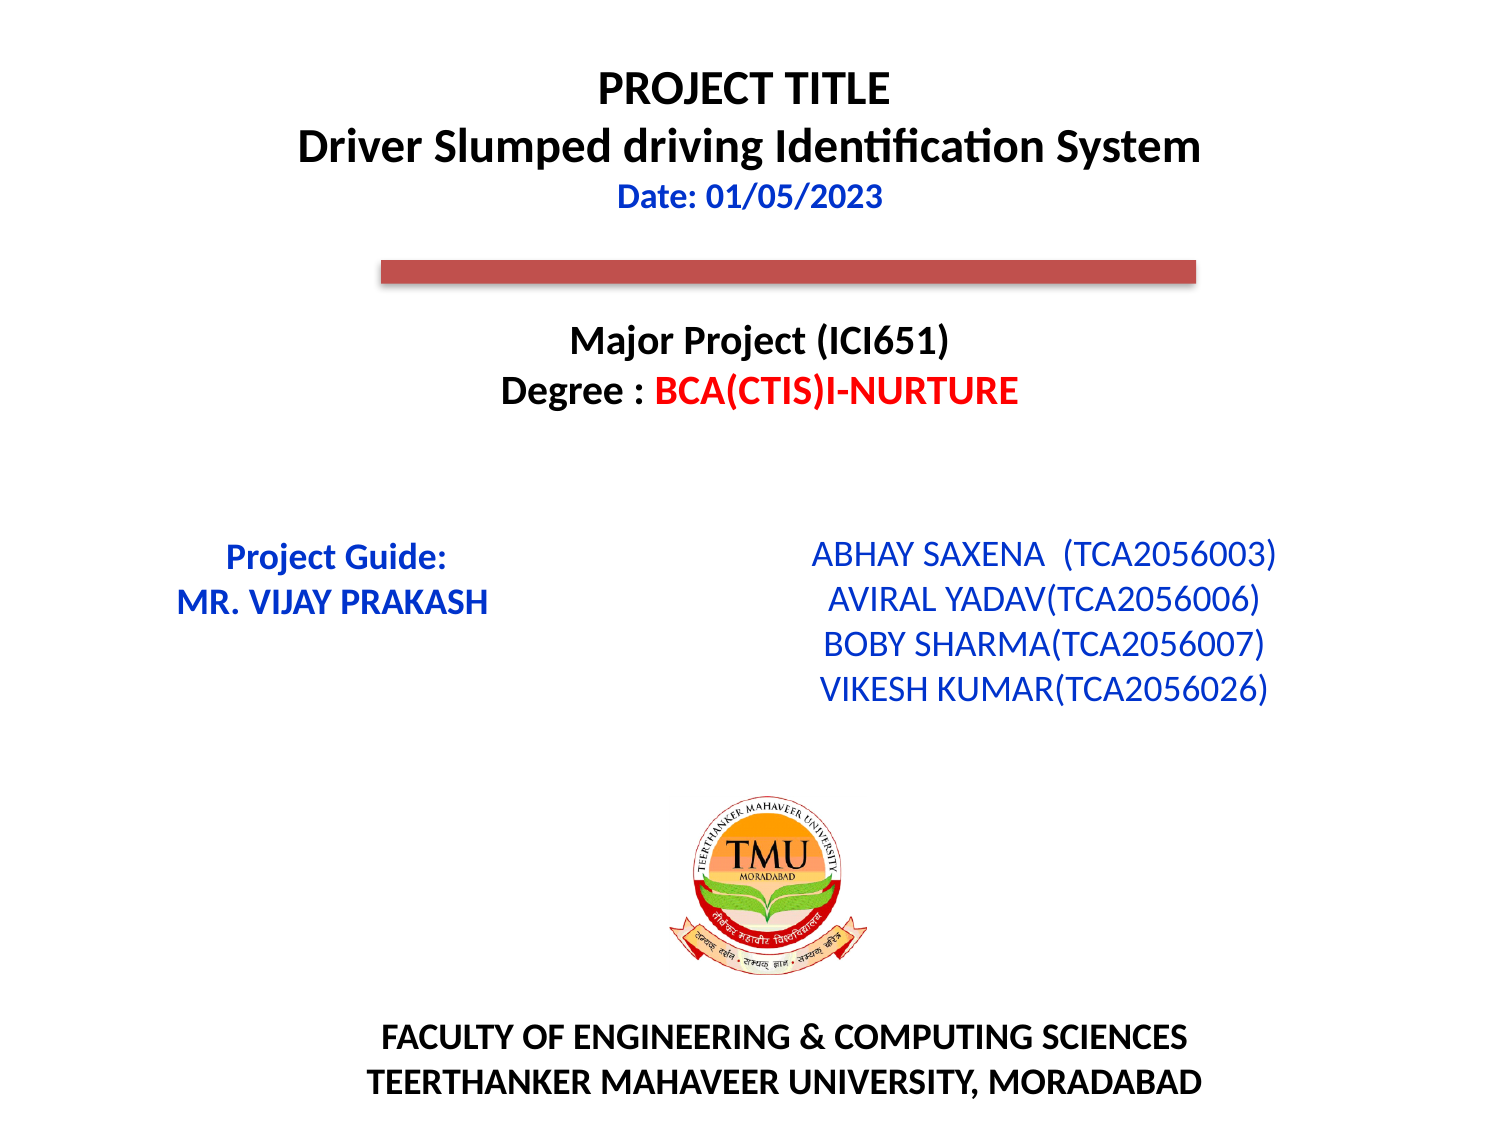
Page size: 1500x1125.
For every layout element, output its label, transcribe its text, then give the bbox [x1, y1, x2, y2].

text_box [379, 258, 1198, 286]
text_box Project Guide: MR. VIJAY PRAKASH [30, 524, 644, 675]
text_box ABHAY SAXENA (TCA2056003) AVIRAL YADAV(TCA2056006) BOBY SHARMA(TCA2056007) VIKESH KUMAR(TCA2056026) [669, 521, 1420, 717]
title PROJECT TITLE Driver Slumped driving Identification System Date: 01/05/2023 [0, 47, 1500, 225]
picture [669, 796, 868, 975]
text_box Major Project (ICI651) Degree : BCA(CTIS)I-NURTURE [100, 305, 1420, 421]
text_box FACULTY OF ENGINEERING & COMPUTING SCIENCES TEERTHANKER MAHAVEER UNIVERSITY, MORADABAD [141, 1004, 1429, 1109]
